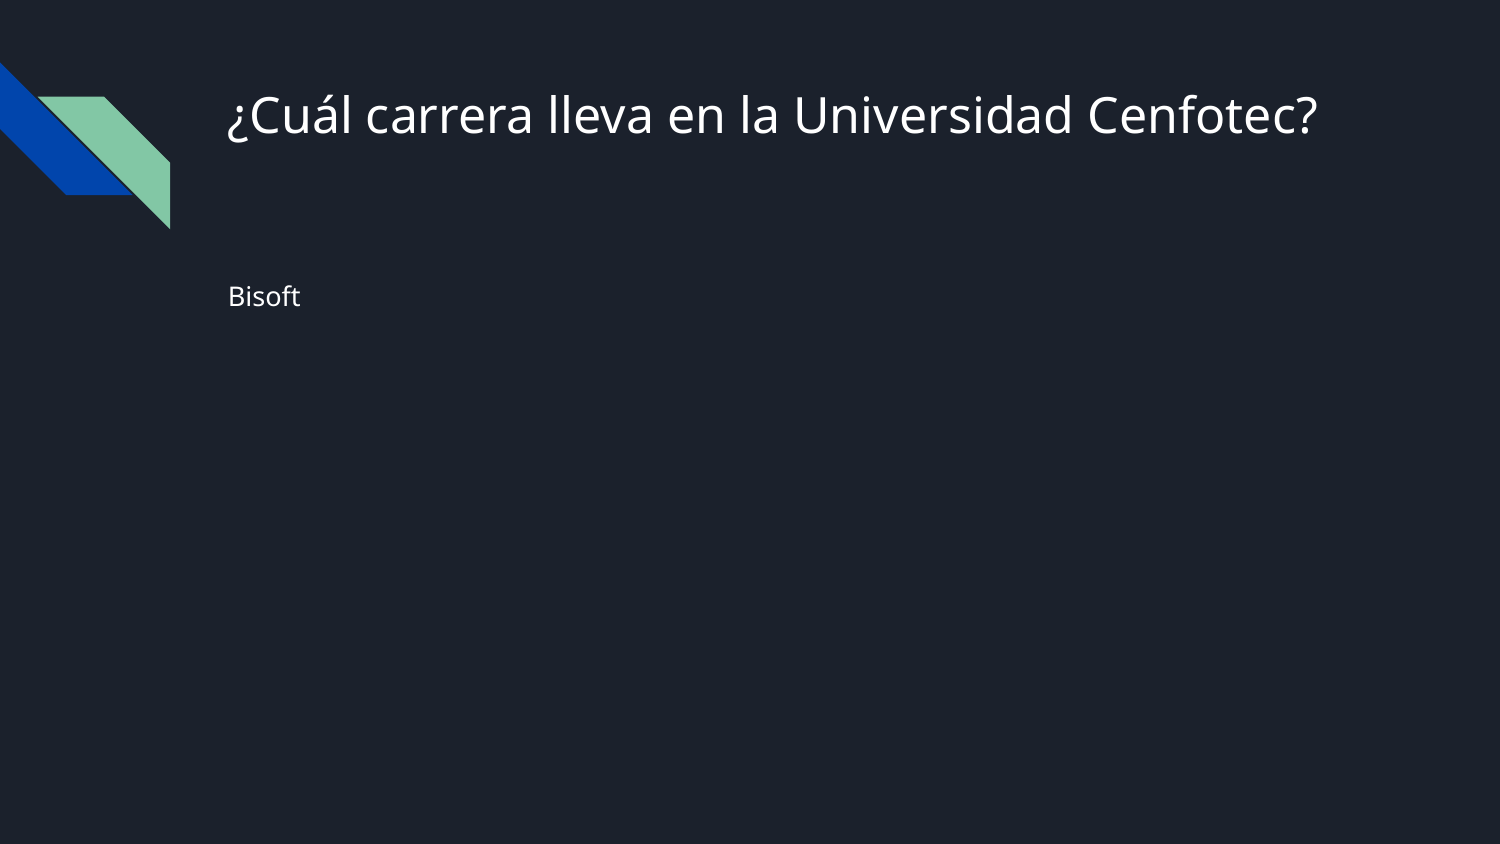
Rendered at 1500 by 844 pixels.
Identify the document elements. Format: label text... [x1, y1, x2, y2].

list Bisoft [212, 257, 1368, 735]
title ¿Cuál carrera lleva en la Universidad Cenfotec? [212, 64, 1368, 215]
